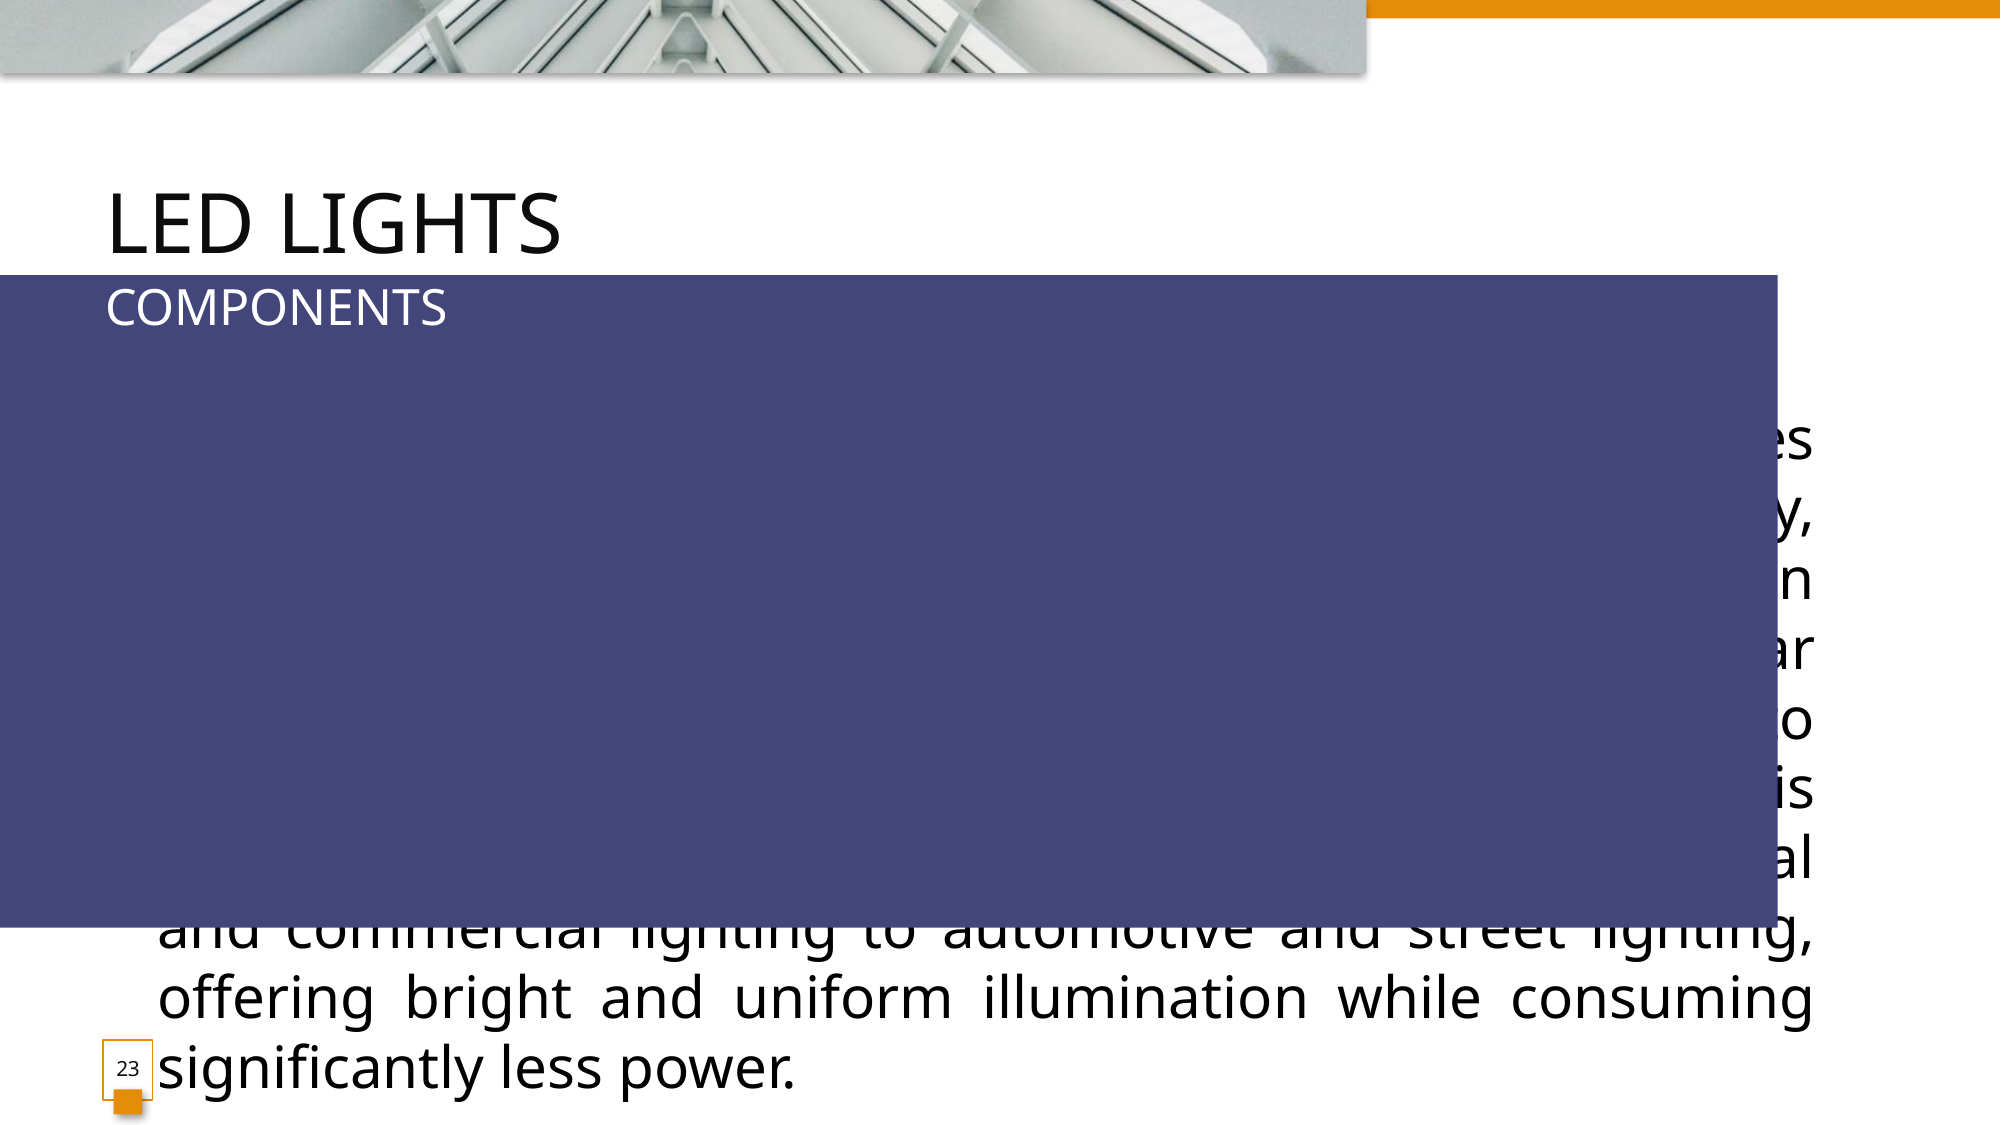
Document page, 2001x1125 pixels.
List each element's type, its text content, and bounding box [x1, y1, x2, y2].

picture [0, 0, 1367, 73]
title LED LIGHTS [90, 162, 1863, 279]
list COMPONENTS [0, 275, 1778, 928]
text_box [113, 1089, 143, 1115]
list Light Emitting Diodes (LEDs) serve a multitude of purposes across various fields, owing to their efficiency, versatility, and longevity. One of the primary uses of LED lights is in illumination, where they have become increasingly popular due to their energy efficiency and long lifespan compared to traditional incandescent or fluorescent lighting sources. It is employed in a wide range of applications, from residential and commercial lighting to automotive and street lighting, offering bright and uniform illumination while consuming significantly less power. [1778, 393, 1830, 885]
slide_number ‹#› [102, 1039, 153, 1101]
